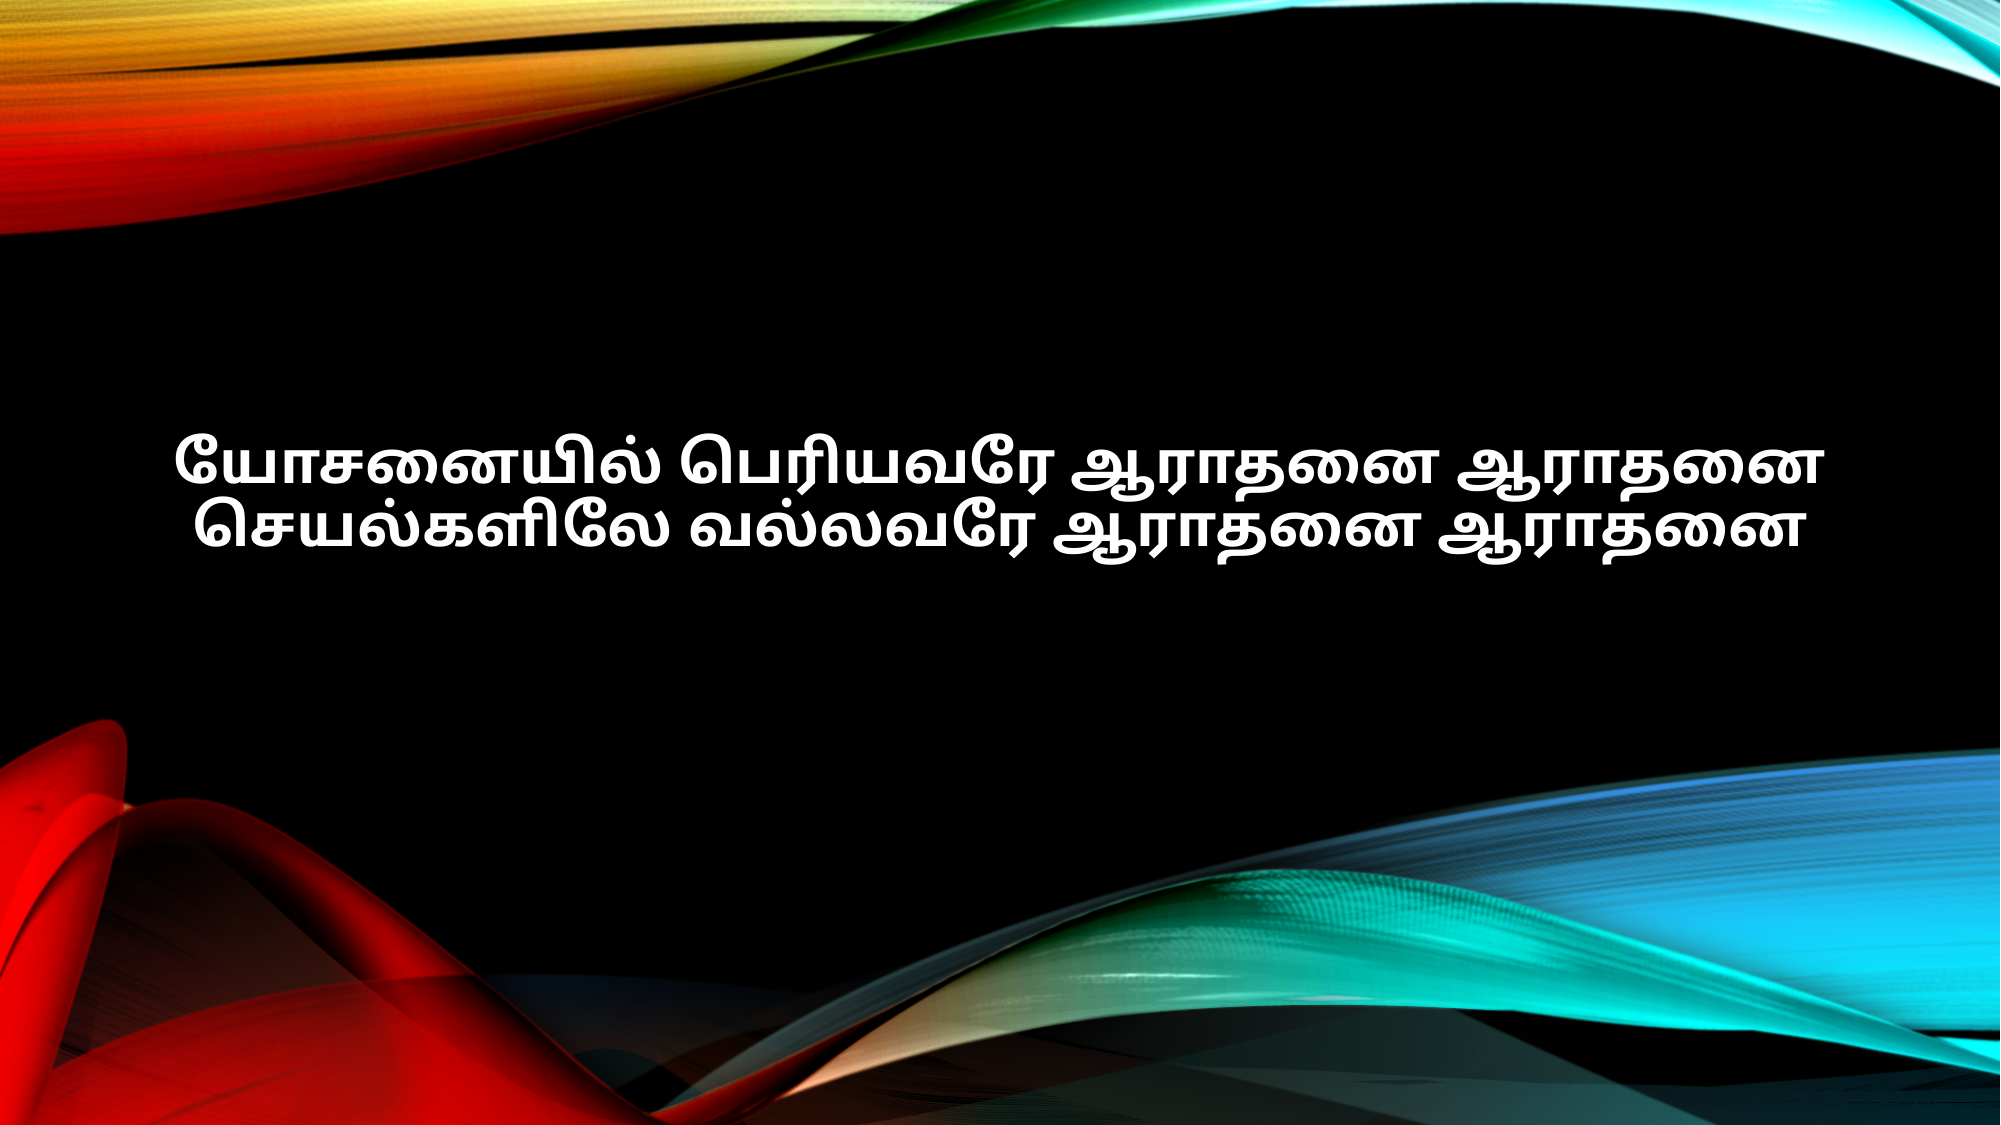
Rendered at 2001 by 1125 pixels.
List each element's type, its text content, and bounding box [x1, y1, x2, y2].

subtitle யோசனையில் பெரியவரே ஆராதனை ஆராதனை செயல்களிலே வல்லவரே ஆராதனை ஆராதனை [0, 0, 2000, 1125]
